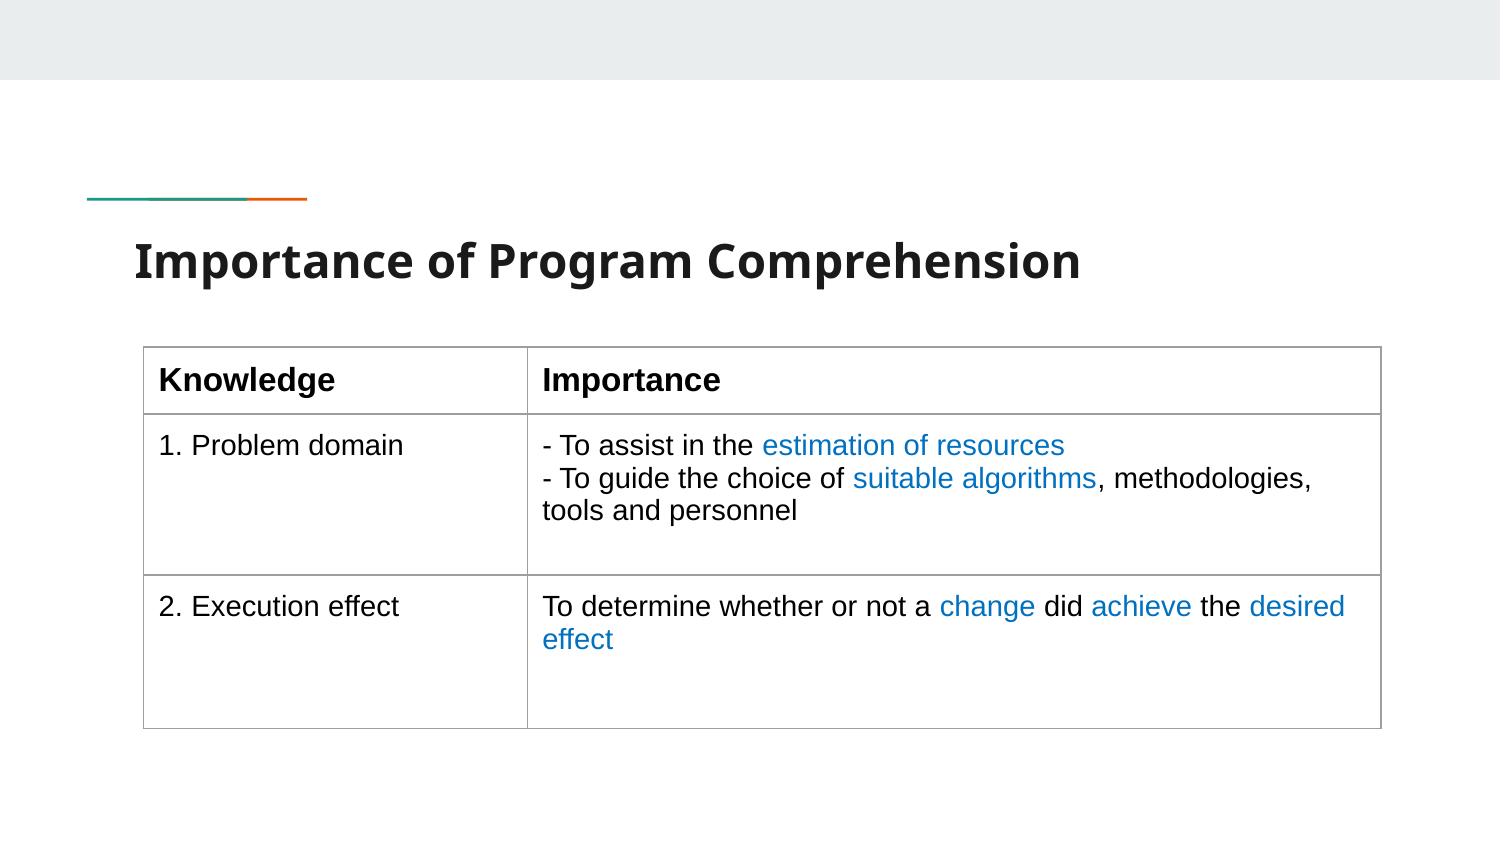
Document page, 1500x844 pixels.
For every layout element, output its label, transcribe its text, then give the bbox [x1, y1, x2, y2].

table_cell To determine whether or not a change did achieve the desired effect [528, 576, 1380, 728]
table_header Knowledge [144, 348, 527, 413]
title Importance of Program Comprehension [119, 216, 1381, 305]
table_cell 2. Execution effect [144, 576, 527, 728]
table_cell - To assist in the estimation of resources - To guide the choice of suitable algorithms, methodologies, tools and personnel [528, 415, 1380, 574]
table_header Importance [528, 348, 1380, 413]
table_cell 1. Problem domain [144, 415, 527, 574]
